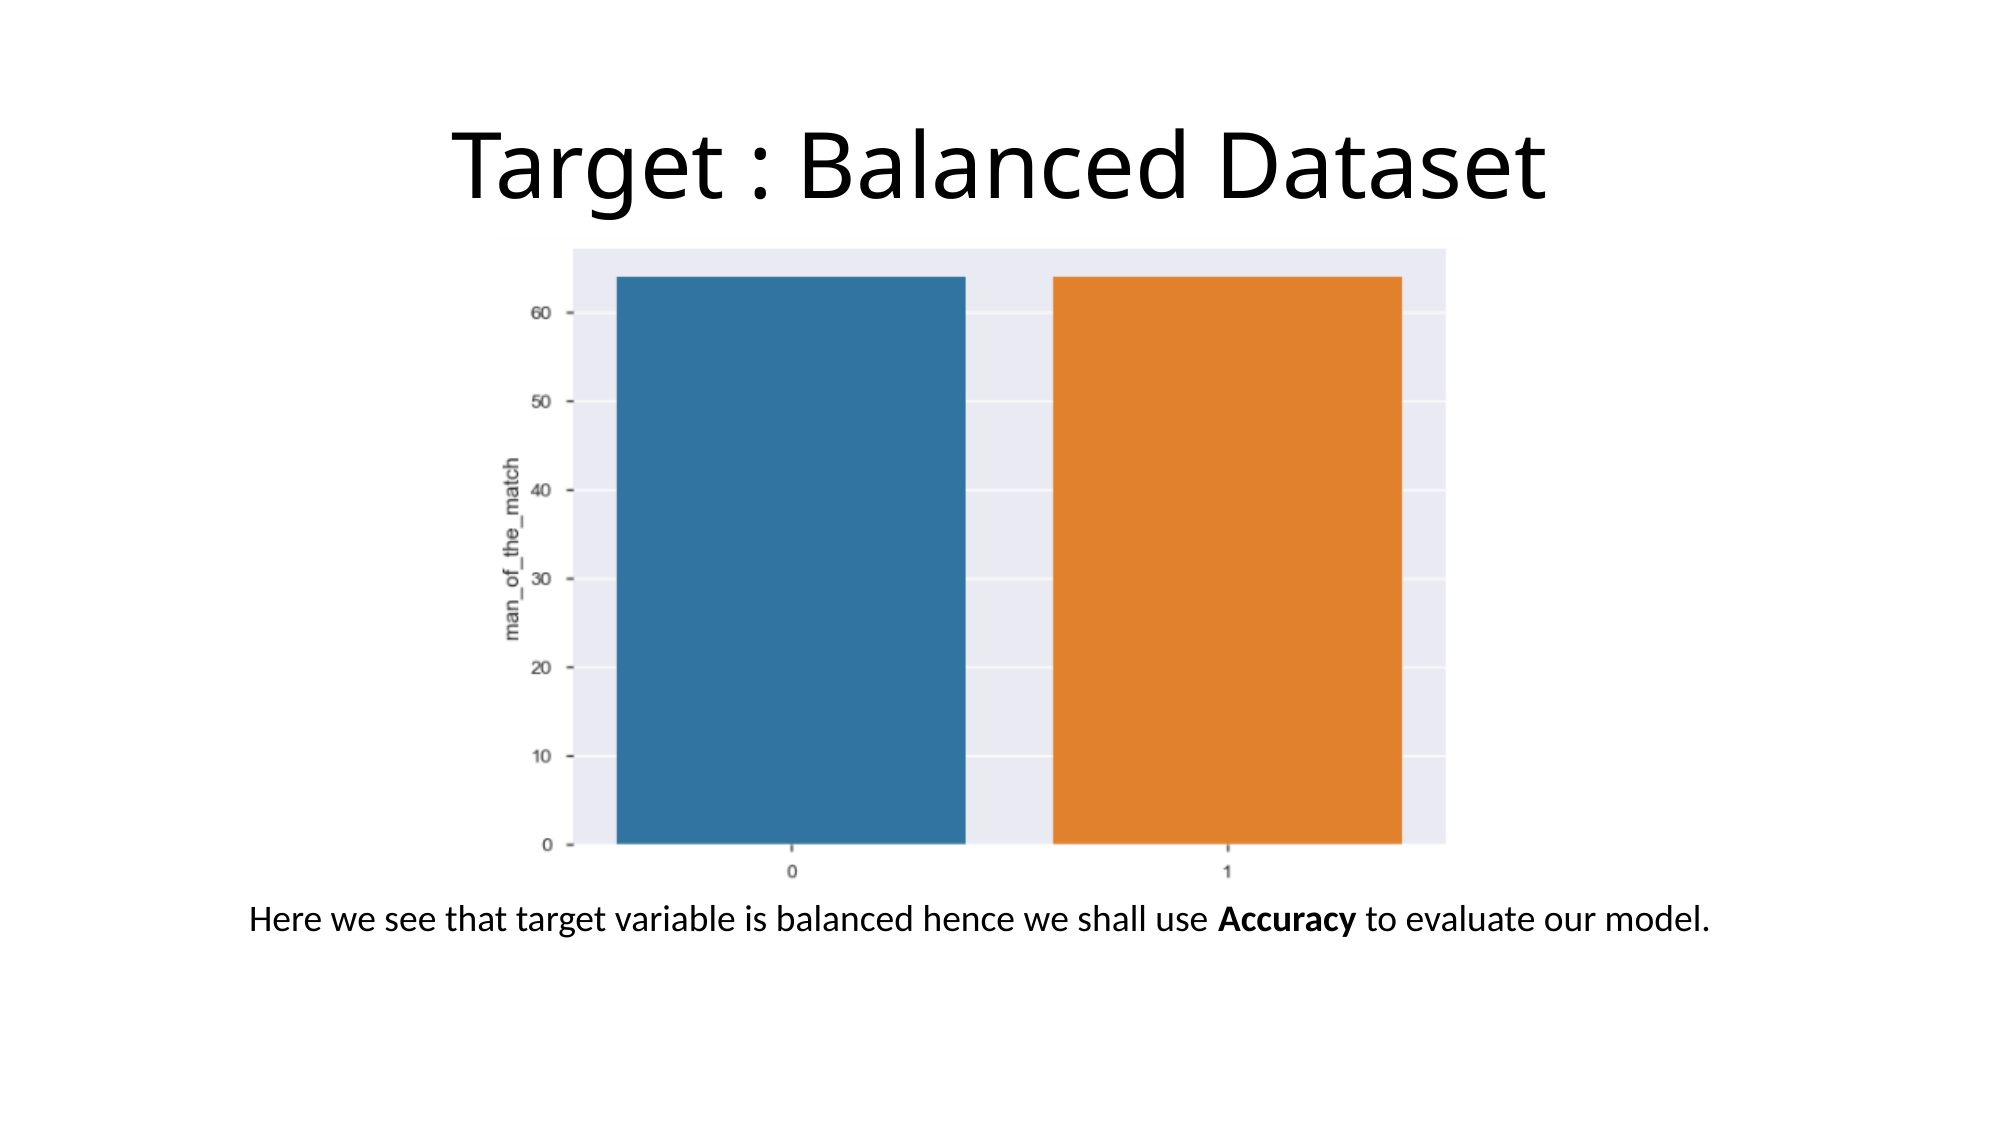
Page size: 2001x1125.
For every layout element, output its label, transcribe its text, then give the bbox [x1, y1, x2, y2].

picture [492, 238, 1468, 887]
text_box Here we see that target variable is balanced hence we shall use Accuracy to evaluate our model. [234, 886, 1727, 947]
title Target : Balanced Dataset [137, 59, 1863, 278]
